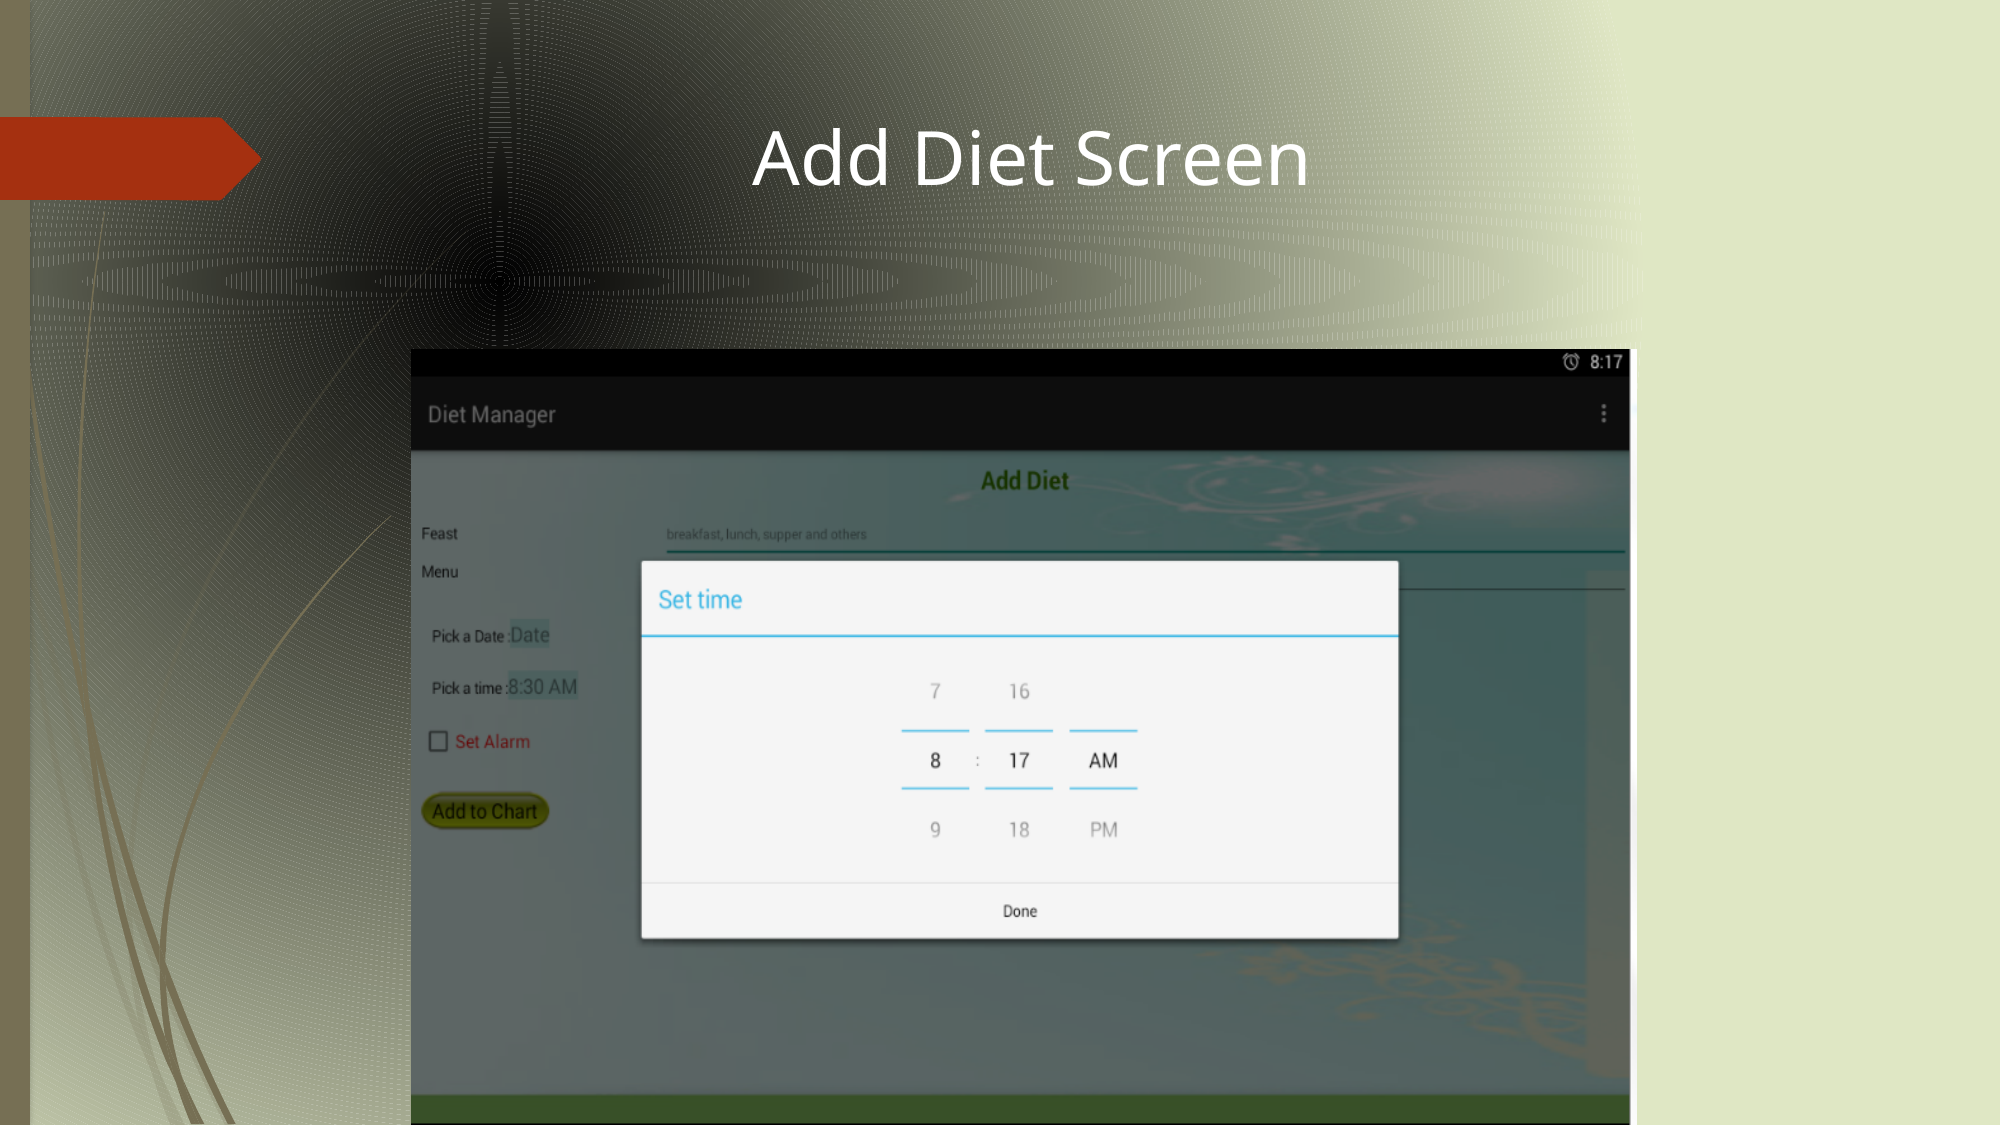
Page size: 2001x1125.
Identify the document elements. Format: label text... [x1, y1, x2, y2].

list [411, 349, 1637, 1125]
title Add Diet Screen [425, 102, 1888, 313]
